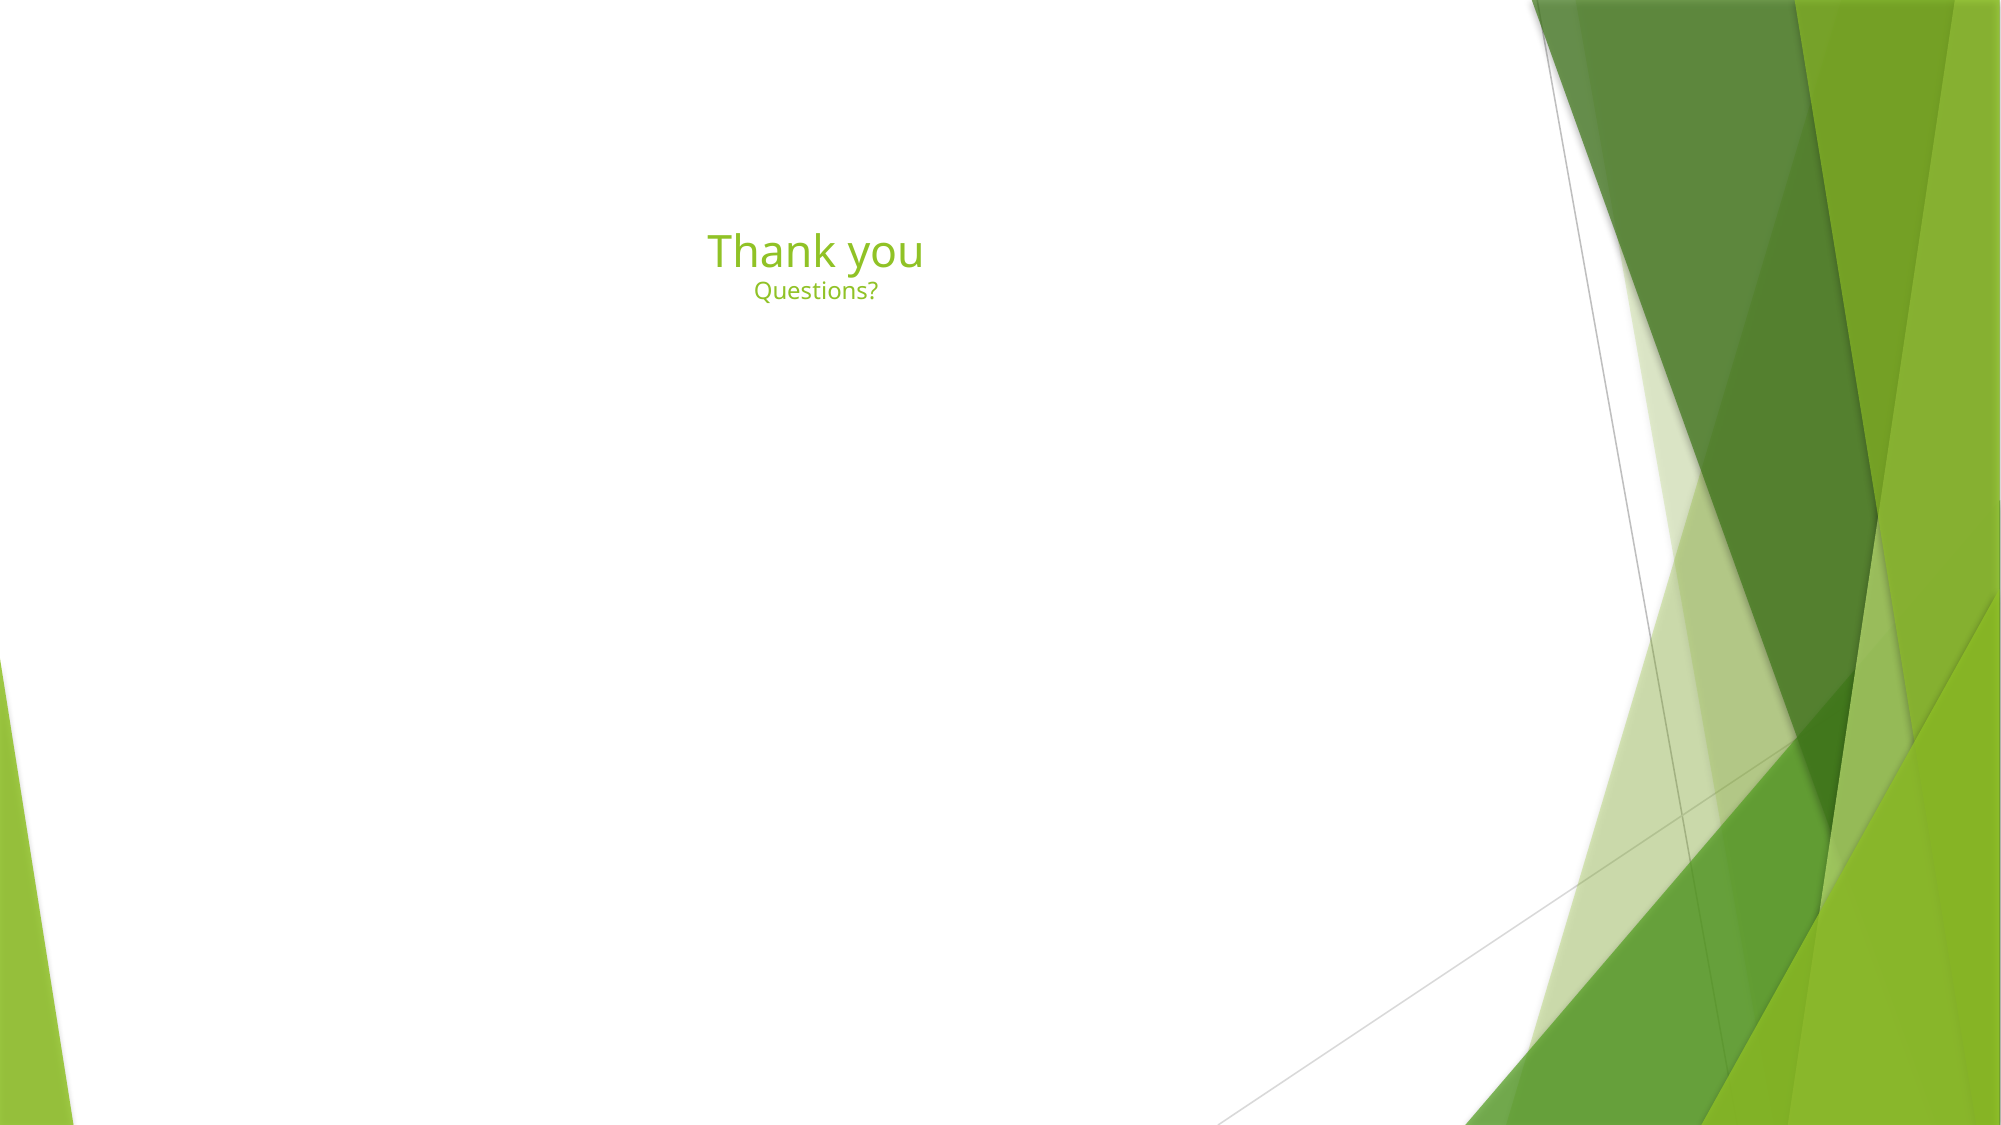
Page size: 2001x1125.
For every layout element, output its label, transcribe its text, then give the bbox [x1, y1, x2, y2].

title Thank you Questions? [111, 99, 1522, 317]
